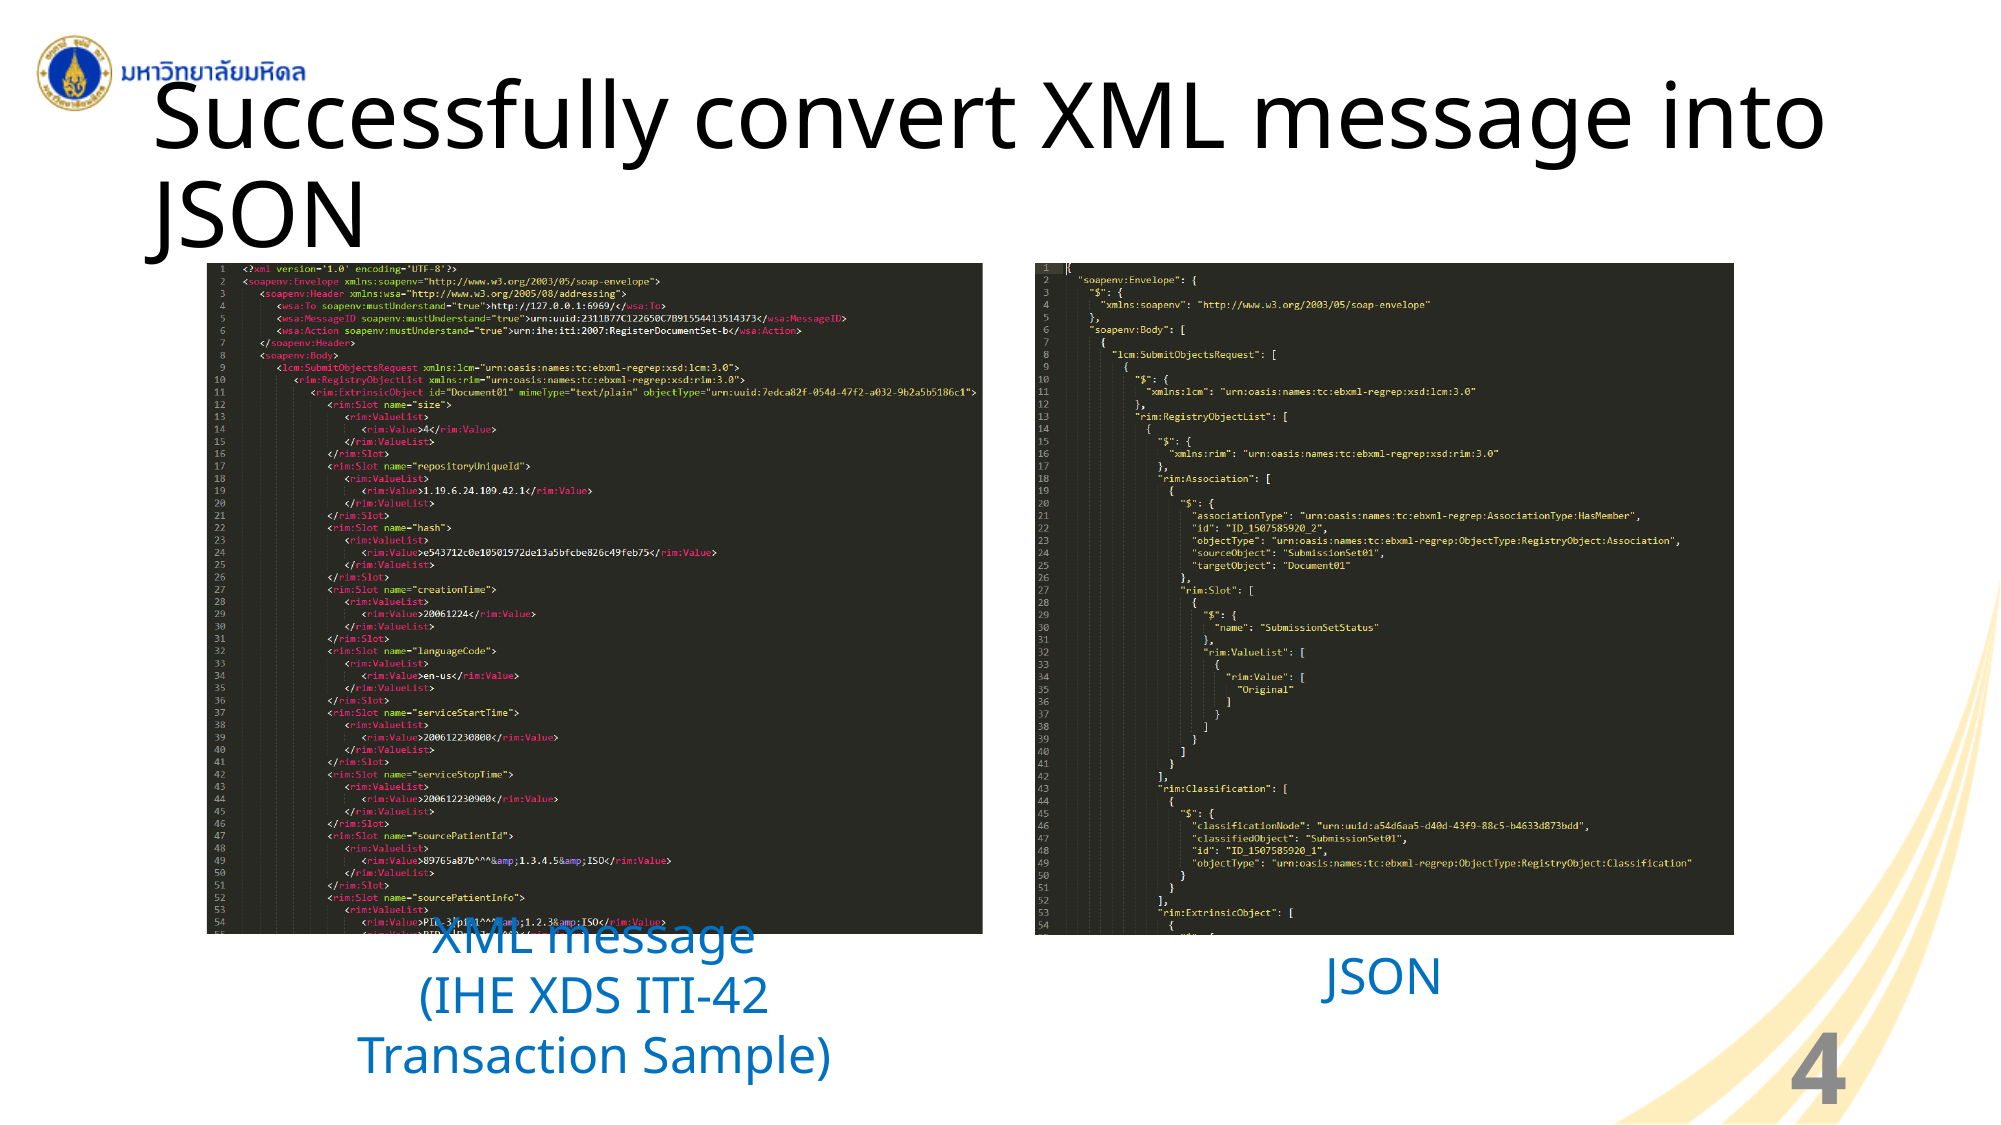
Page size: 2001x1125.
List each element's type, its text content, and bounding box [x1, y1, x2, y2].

text_box XML message (IHE XDS ITI-42 Transaction Sample) [307, 943, 882, 1044]
slide_number 4 [1412, 1042, 1863, 1103]
title Successfully convert XML message into JSON [137, 59, 1863, 278]
picture [0, 0, 2001, 1125]
text_box JSON [1279, 943, 1490, 1005]
